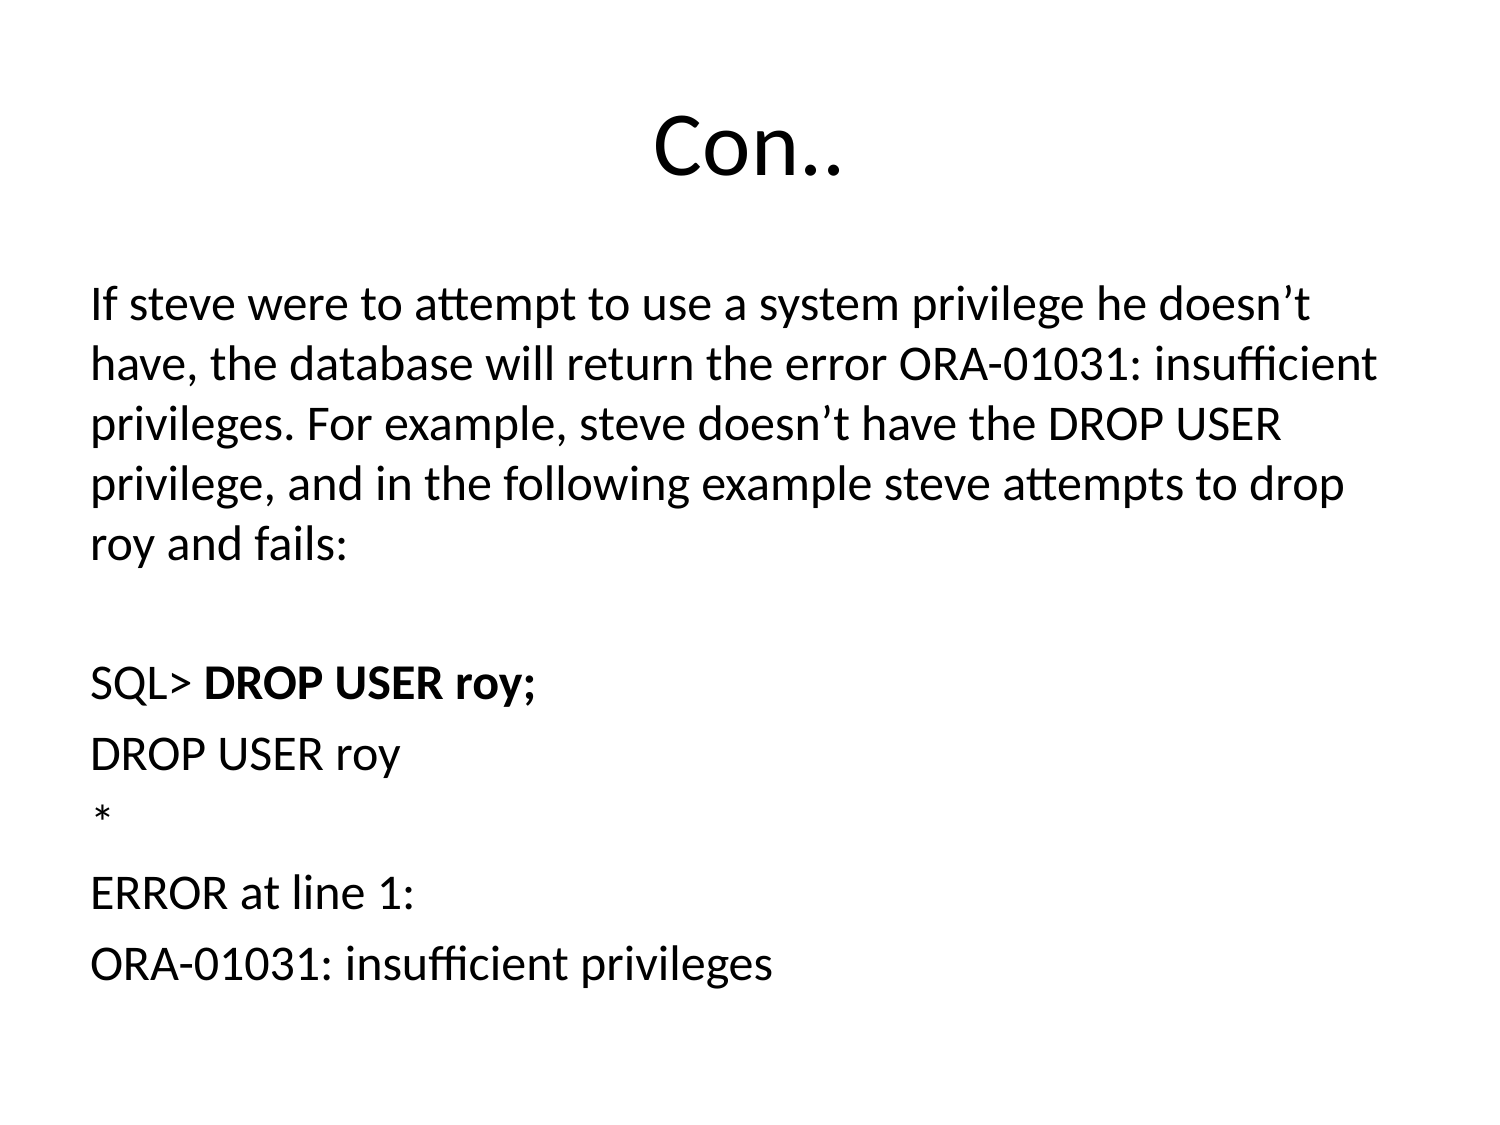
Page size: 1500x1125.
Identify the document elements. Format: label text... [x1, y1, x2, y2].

list If steve were to attempt to use a system privilege he doesn’t have, the database will return the error ORA-01031: insufficient privileges. For example, steve doesn’t have the DROP USER privilege, and in the following example steve attempts to drop roy and fails: SQL> DROP USER roy; DROP USER roy * ERROR at line 1: ORA-01031: insufficient privileges [75, 262, 1425, 1005]
title Con.. [75, 45, 1425, 233]
